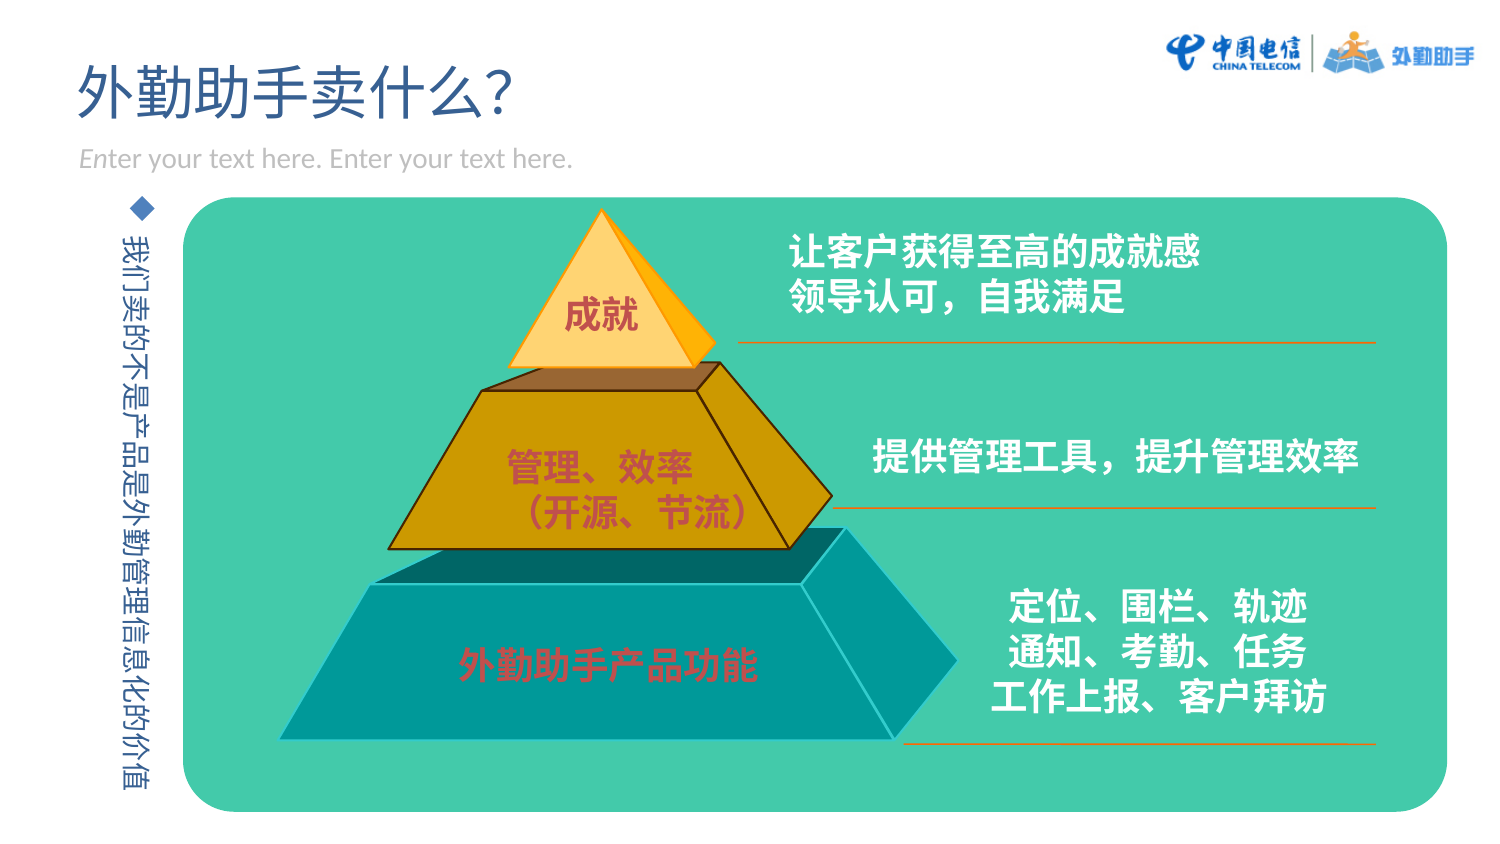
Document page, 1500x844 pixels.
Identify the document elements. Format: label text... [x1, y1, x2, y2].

text_box 提供管理工具，提升管理效率 [965, 425, 1376, 485]
text_box 定位、围栏、轨迹 通知、考勤、任务 工作上报、客户拜访 [975, 575, 1344, 726]
text_box Enter your text here. Enter your text here. [78, 151, 646, 162]
text_box [127, 193, 157, 224]
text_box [277, 209, 960, 741]
text_box 让客户获得至高的成就感 领导认可，自我满足 [965, 221, 1500, 326]
text_box 外勤助手卖什么？ [76, 67, 774, 116]
picture [1, 0, 1499, 844]
text_box [180, 195, 1450, 814]
text_box 我们卖的不是产品是外勤管理信息化的价值 [112, 221, 178, 812]
